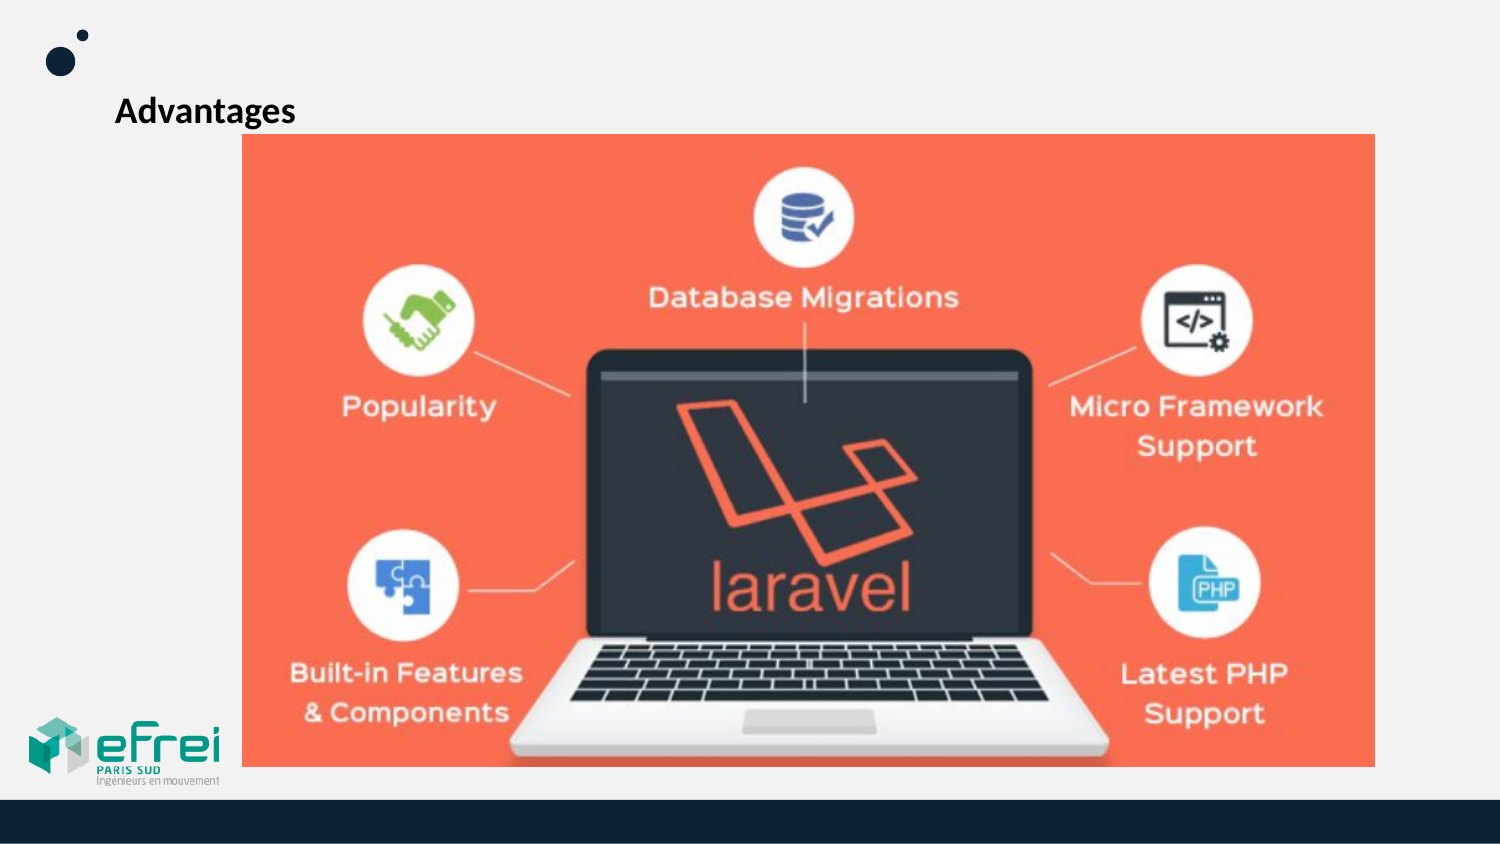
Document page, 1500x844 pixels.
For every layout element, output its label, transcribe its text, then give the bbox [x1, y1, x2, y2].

text_box Advantages [100, 55, 951, 183]
picture [29, 716, 219, 786]
picture [241, 134, 1375, 767]
